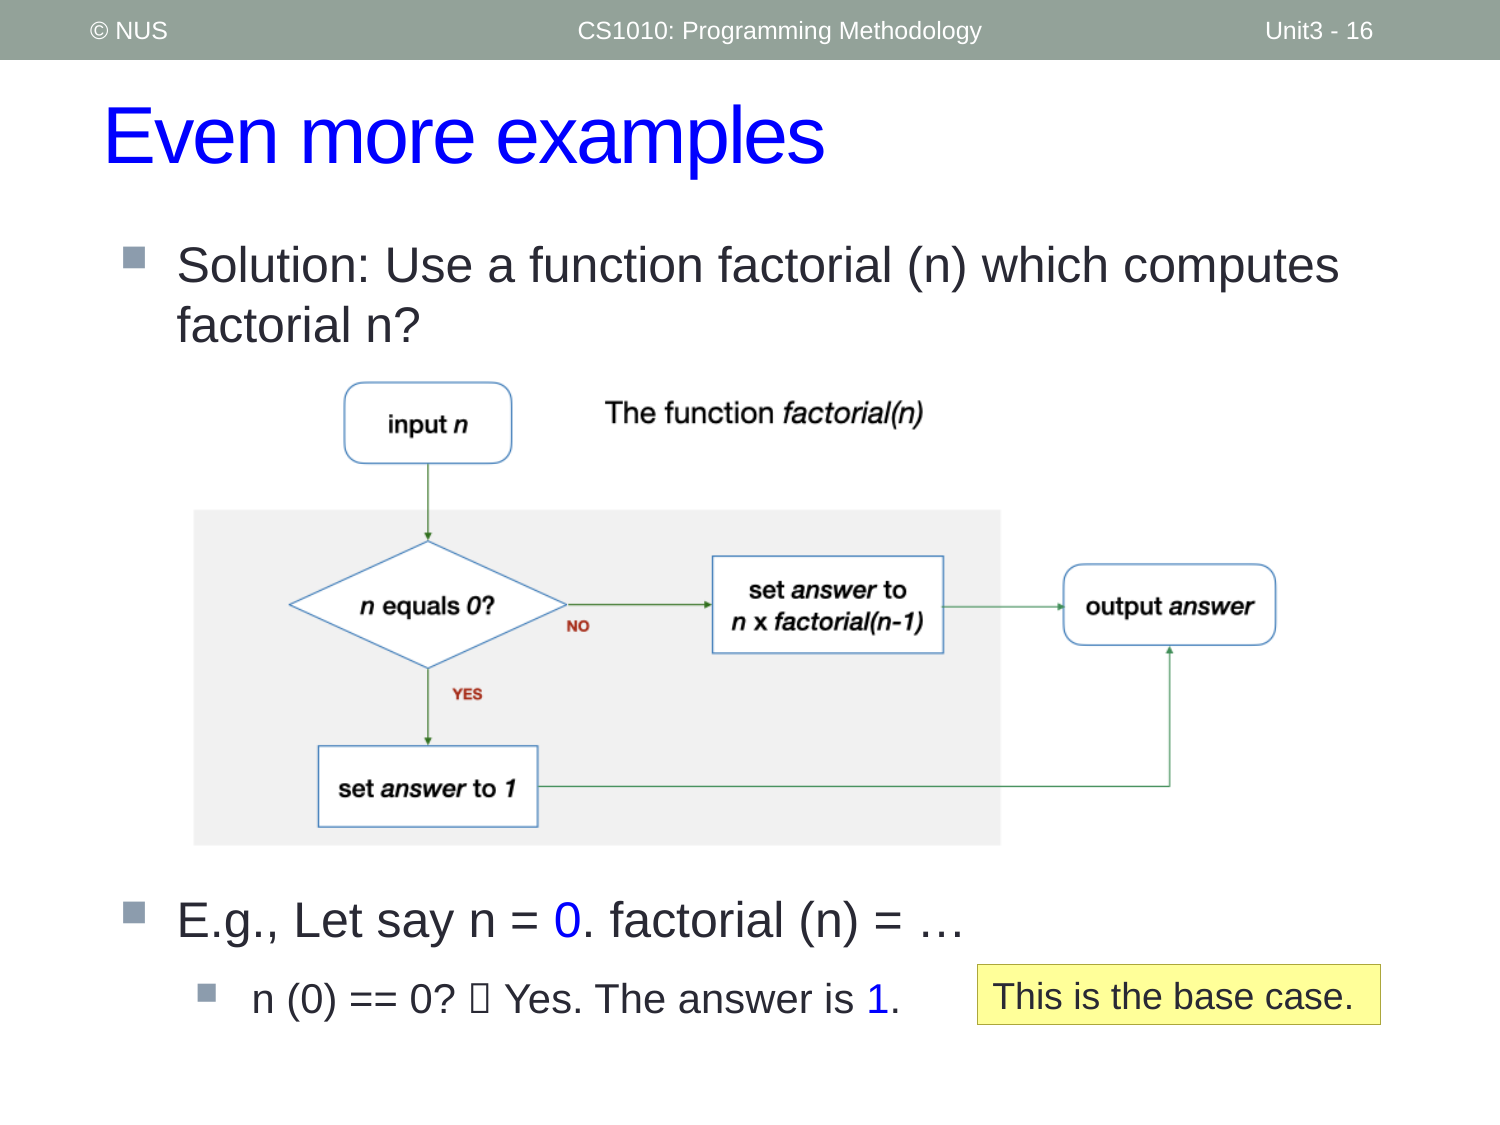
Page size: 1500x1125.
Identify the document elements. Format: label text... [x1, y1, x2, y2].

footer CS1010: Programming Methodology [562, 3, 1238, 57]
text_box Solution: Use a function factorial (n) which computes factorial n? E.g., Let say n = 0. factorial (n) = … n (0) == 0?  Yes. The answer is 1. [105, 224, 1440, 1111]
title Even more examples [87, 75, 1425, 188]
picture [174, 370, 1284, 861]
slide_number Unit3 - 16 [1250, 3, 1425, 57]
slide_number © NUS [75, 3, 550, 57]
text_box This is the base case. [977, 964, 1381, 1025]
